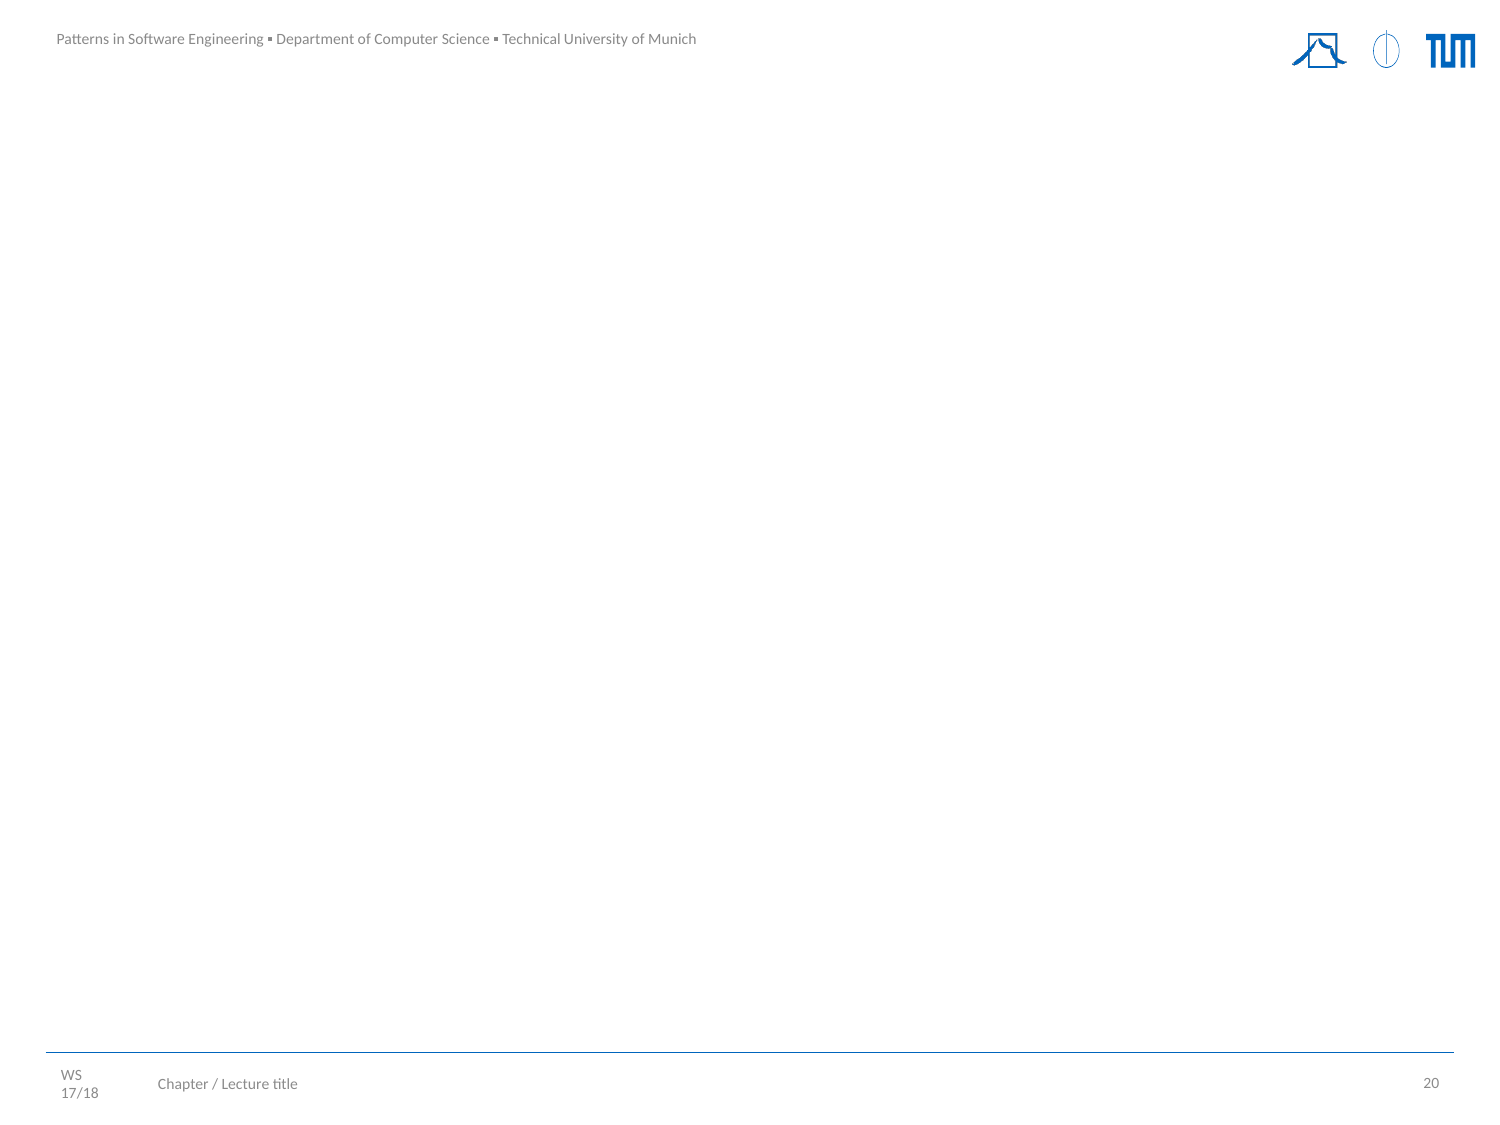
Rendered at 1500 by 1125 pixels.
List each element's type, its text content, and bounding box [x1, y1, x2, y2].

picture [1292, 33, 1347, 68]
slide_number WS 17/18 [45, 1065, 132, 1101]
footer Chapter / Lecture title [142, 1065, 1112, 1101]
slide_number 20 [1387, 1065, 1455, 1101]
